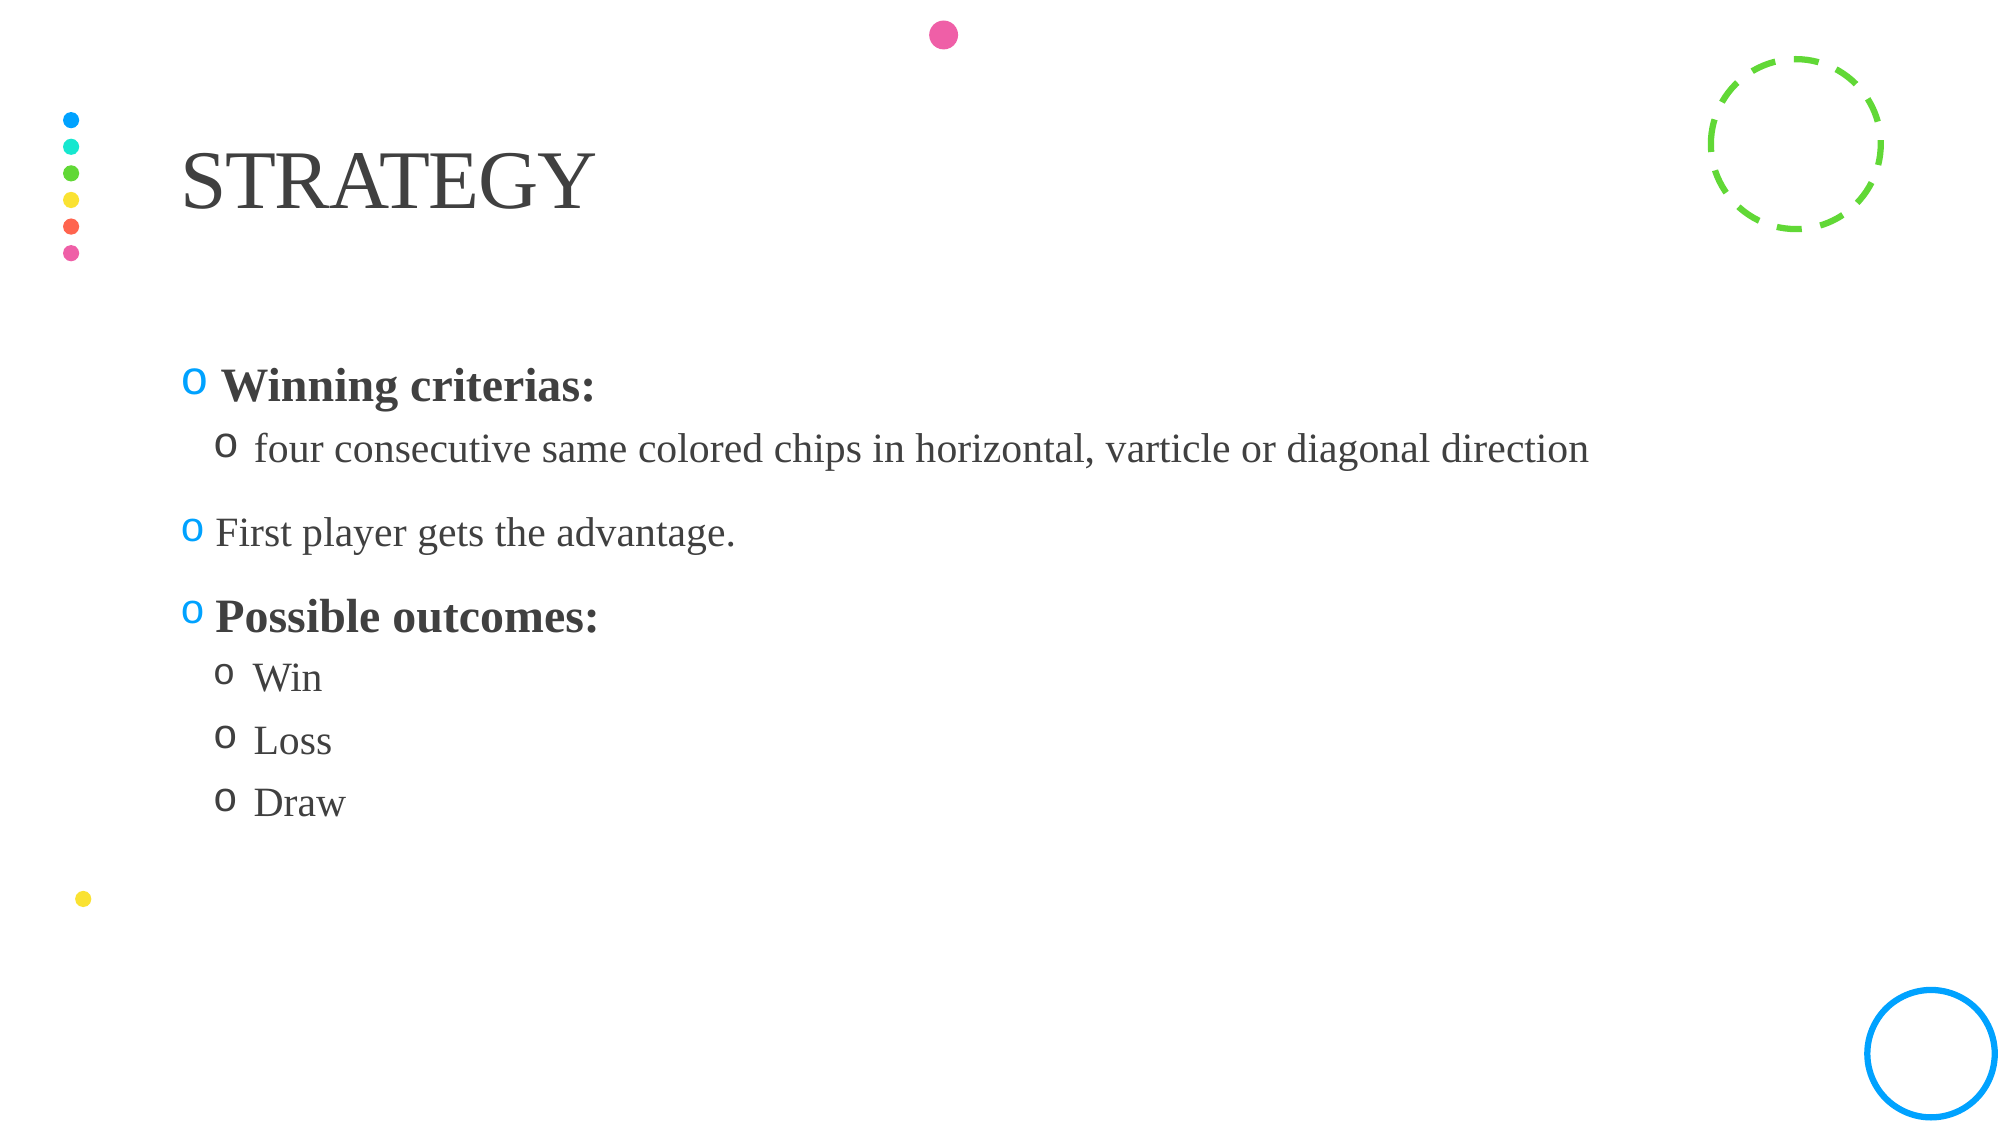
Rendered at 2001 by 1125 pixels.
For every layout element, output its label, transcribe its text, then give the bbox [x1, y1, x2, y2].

list Winning criterias: four consecutive same colored chips in horizontal, varticle or diagonal direction First player gets the advantage. Possible outcomes: Win Loss Draw [180, 345, 1830, 963]
title strategy [180, 69, 1830, 294]
